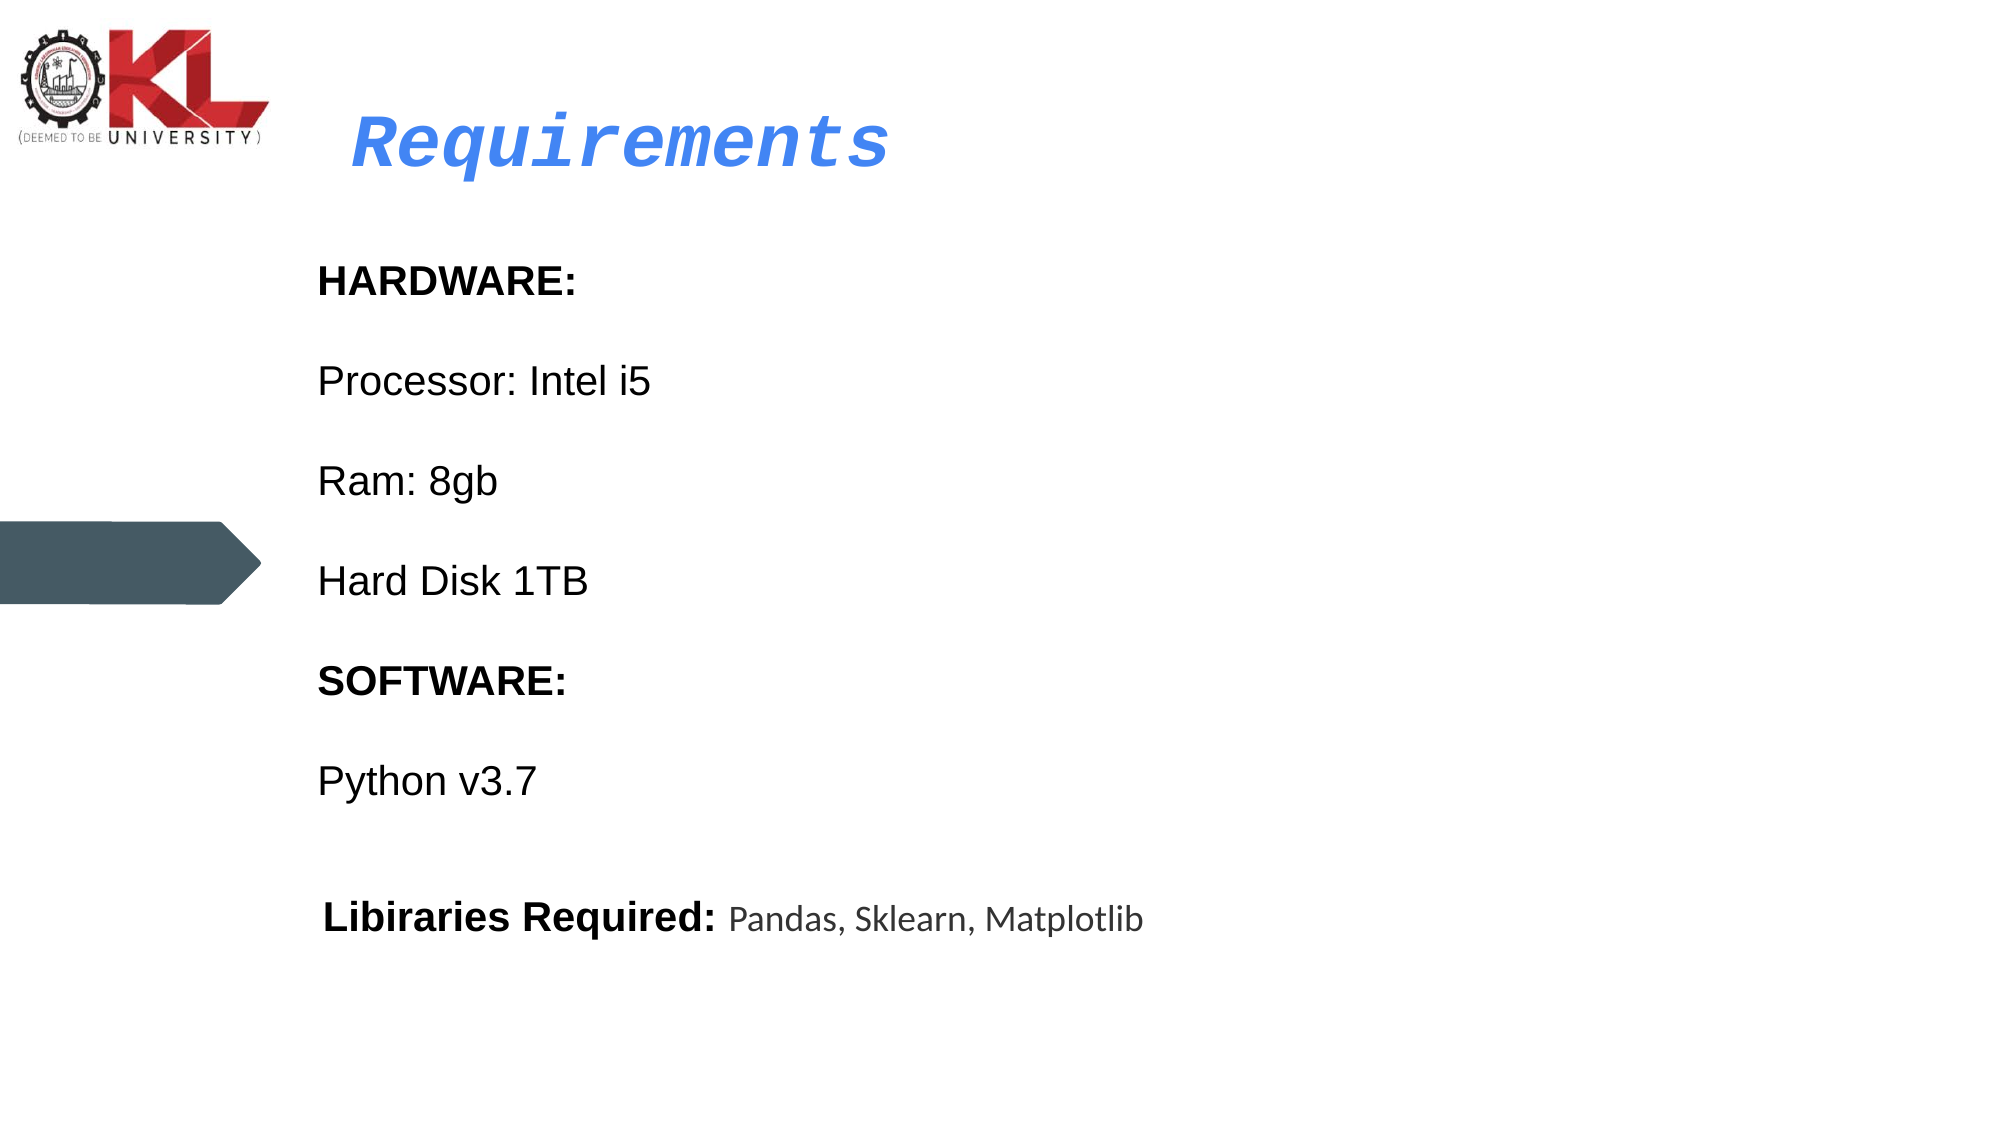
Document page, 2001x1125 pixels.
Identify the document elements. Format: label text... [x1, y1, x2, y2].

list HARDWARE: Processor: Intel i5 Ram: 8gb Hard Disk 1TB SOFTWARE: Python v3.7 Libiraries Required: Pandas, Sklearn, Matplotlib [284, 195, 1899, 929]
picture [11, 17, 272, 149]
title Requirements [336, 65, 1846, 190]
